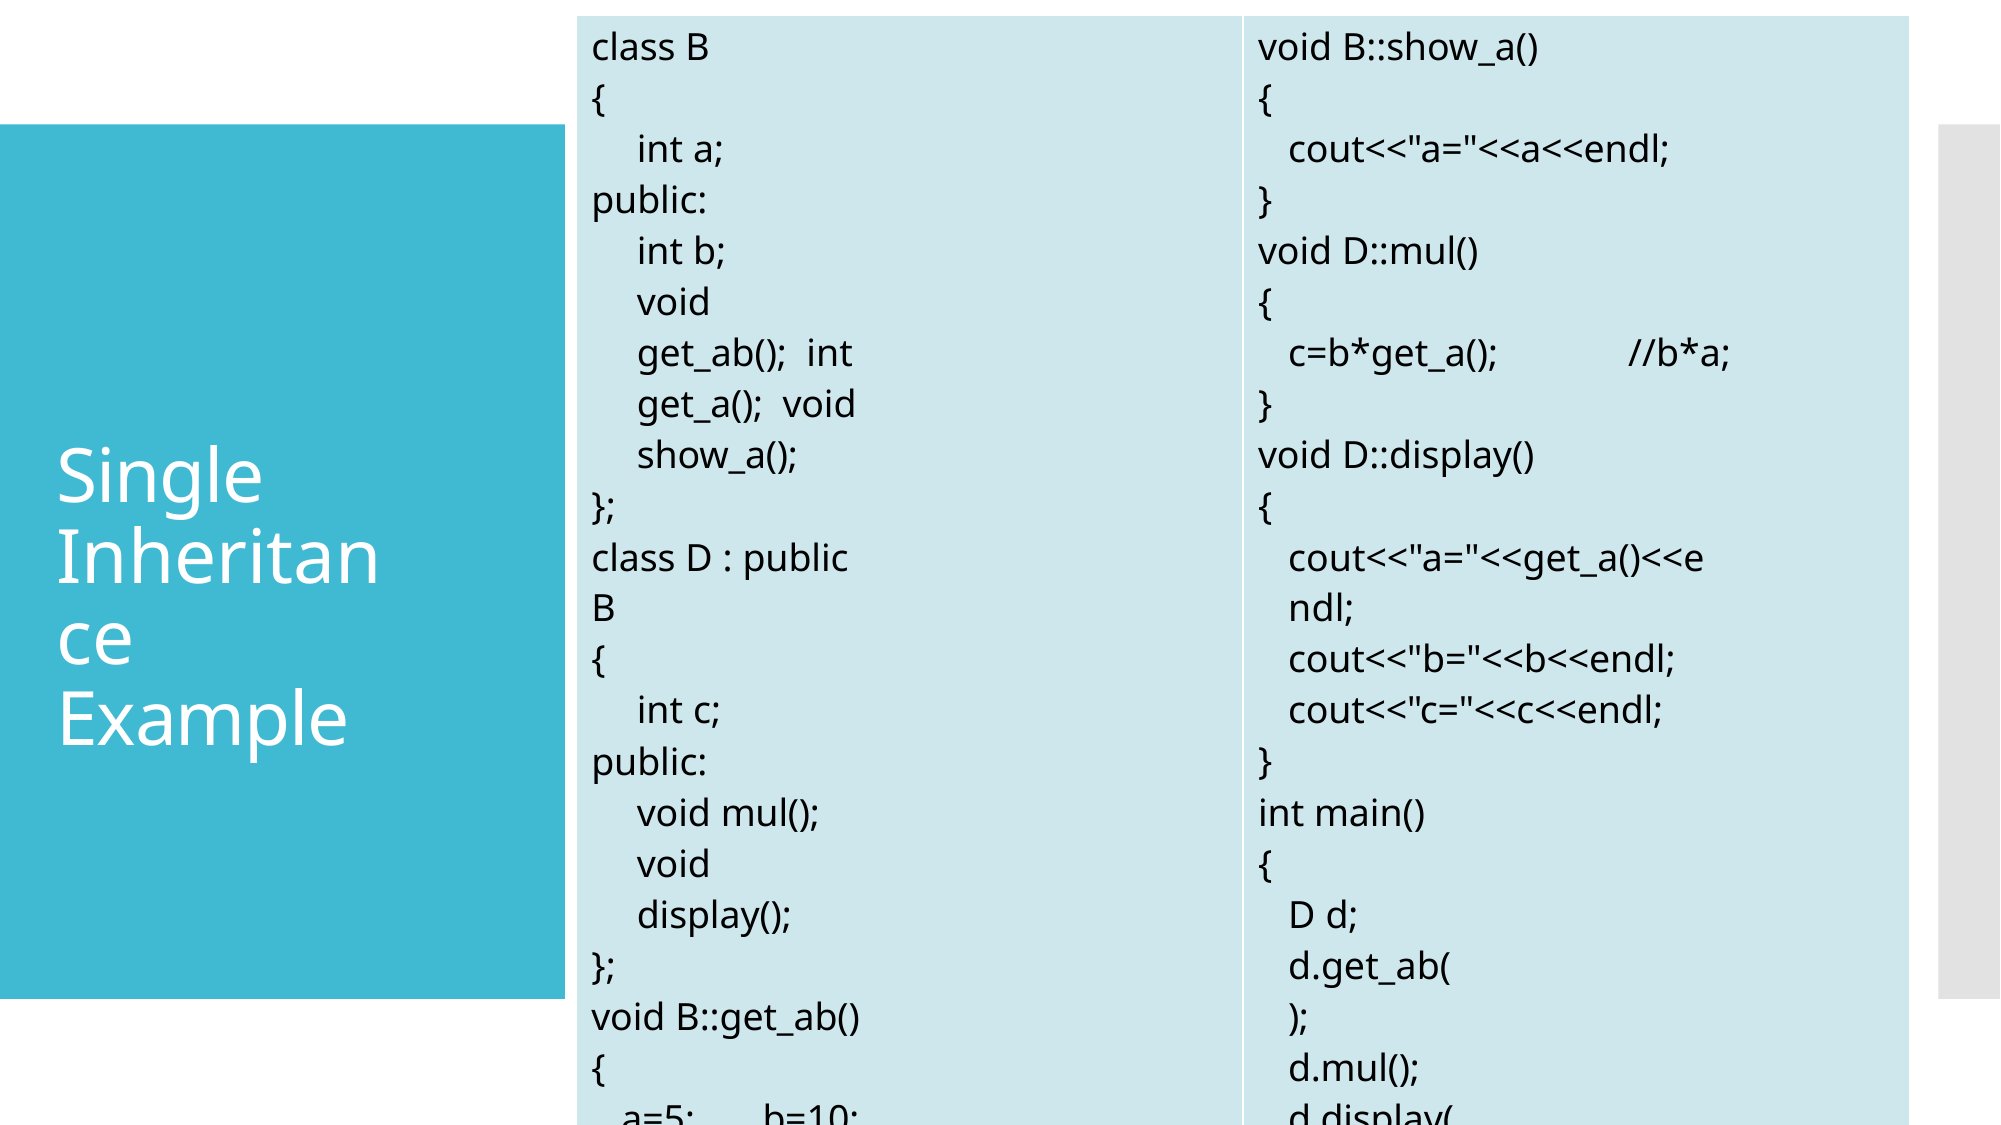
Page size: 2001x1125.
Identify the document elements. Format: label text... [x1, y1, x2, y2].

table_header void B::show_a() { cout<<"a="<<a<<endl; } void D::mul() { c=b*get_a(); //b*a; } void D::display() { cout<<"a="<<get_a()<<endl; cout<<"b="<<b<<endl; cout<<"c="<<c<<endl; } int main() { D d; d.get_ab(); d.mul(); d.display(); d.b=20; d.mul(); d.display(); } [1244, 16, 1909, 1125]
table_header class B { int a; public: int b; void get_ab(); int get_a(); void show_a(); }; class D : public B { int c; public: void mul(); void display(); }; void B::get_ab() { a=5; b=10; } int B::get_a() { return a; } [577, 16, 1242, 1125]
title Single Inheritance Example [54, 424, 394, 761]
